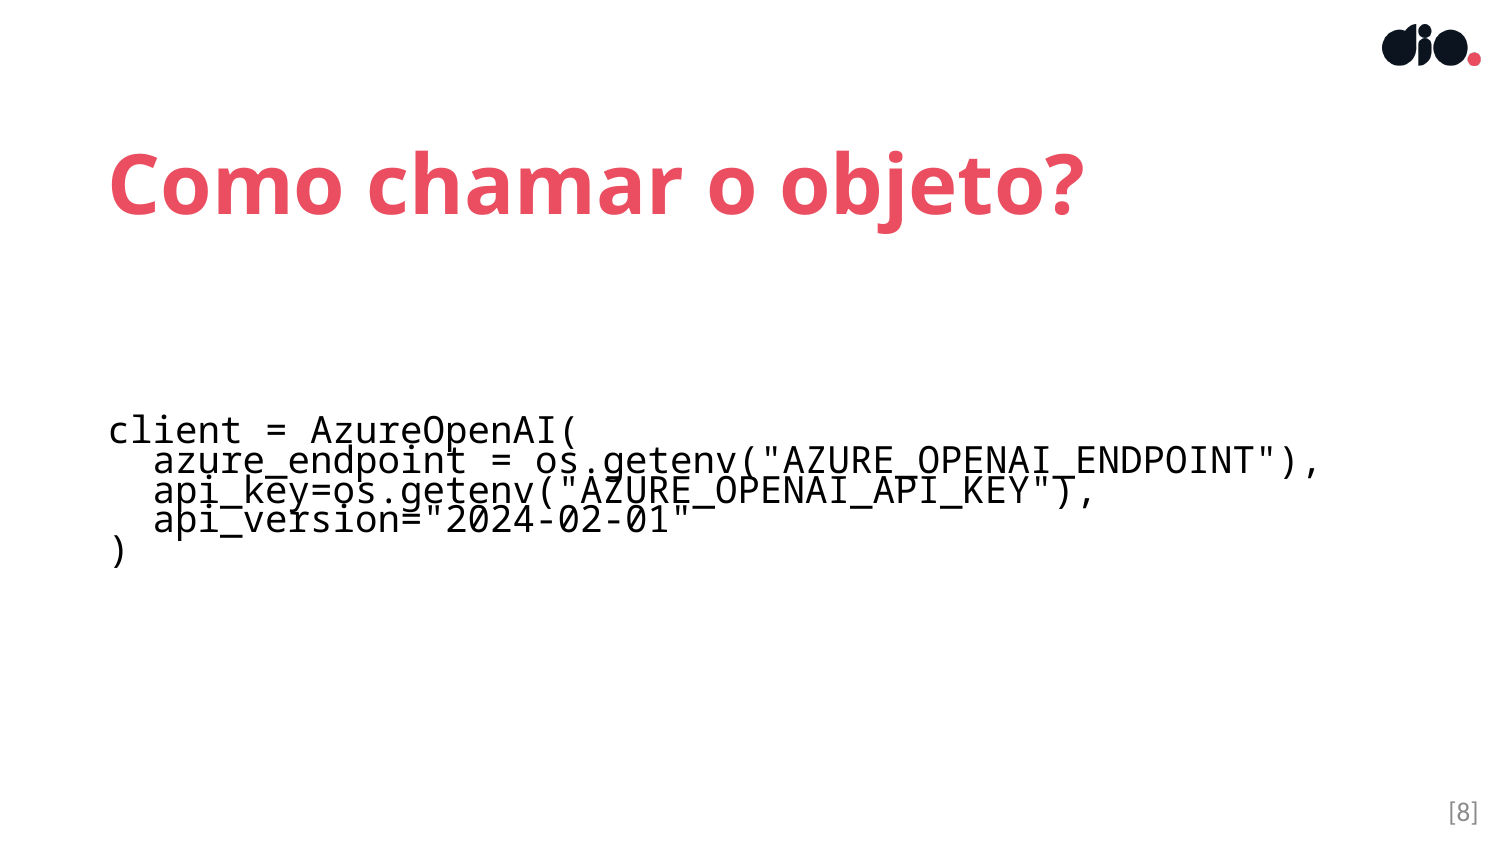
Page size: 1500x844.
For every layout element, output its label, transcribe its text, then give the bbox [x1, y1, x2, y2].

text_box client = AzureOpenAI( azure_endpoint = os.getenv("AZURE_OPENAI_ENDPOINT"), api_key=os.getenv("AZURE_OPENAI_API_KEY"), api_version="2024-02-01" ) [92, 243, 1408, 749]
text_box Como chamar o objeto? [92, 104, 1408, 243]
picture [1382, 24, 1481, 66]
slide_number [8] [1403, 779, 1494, 844]
